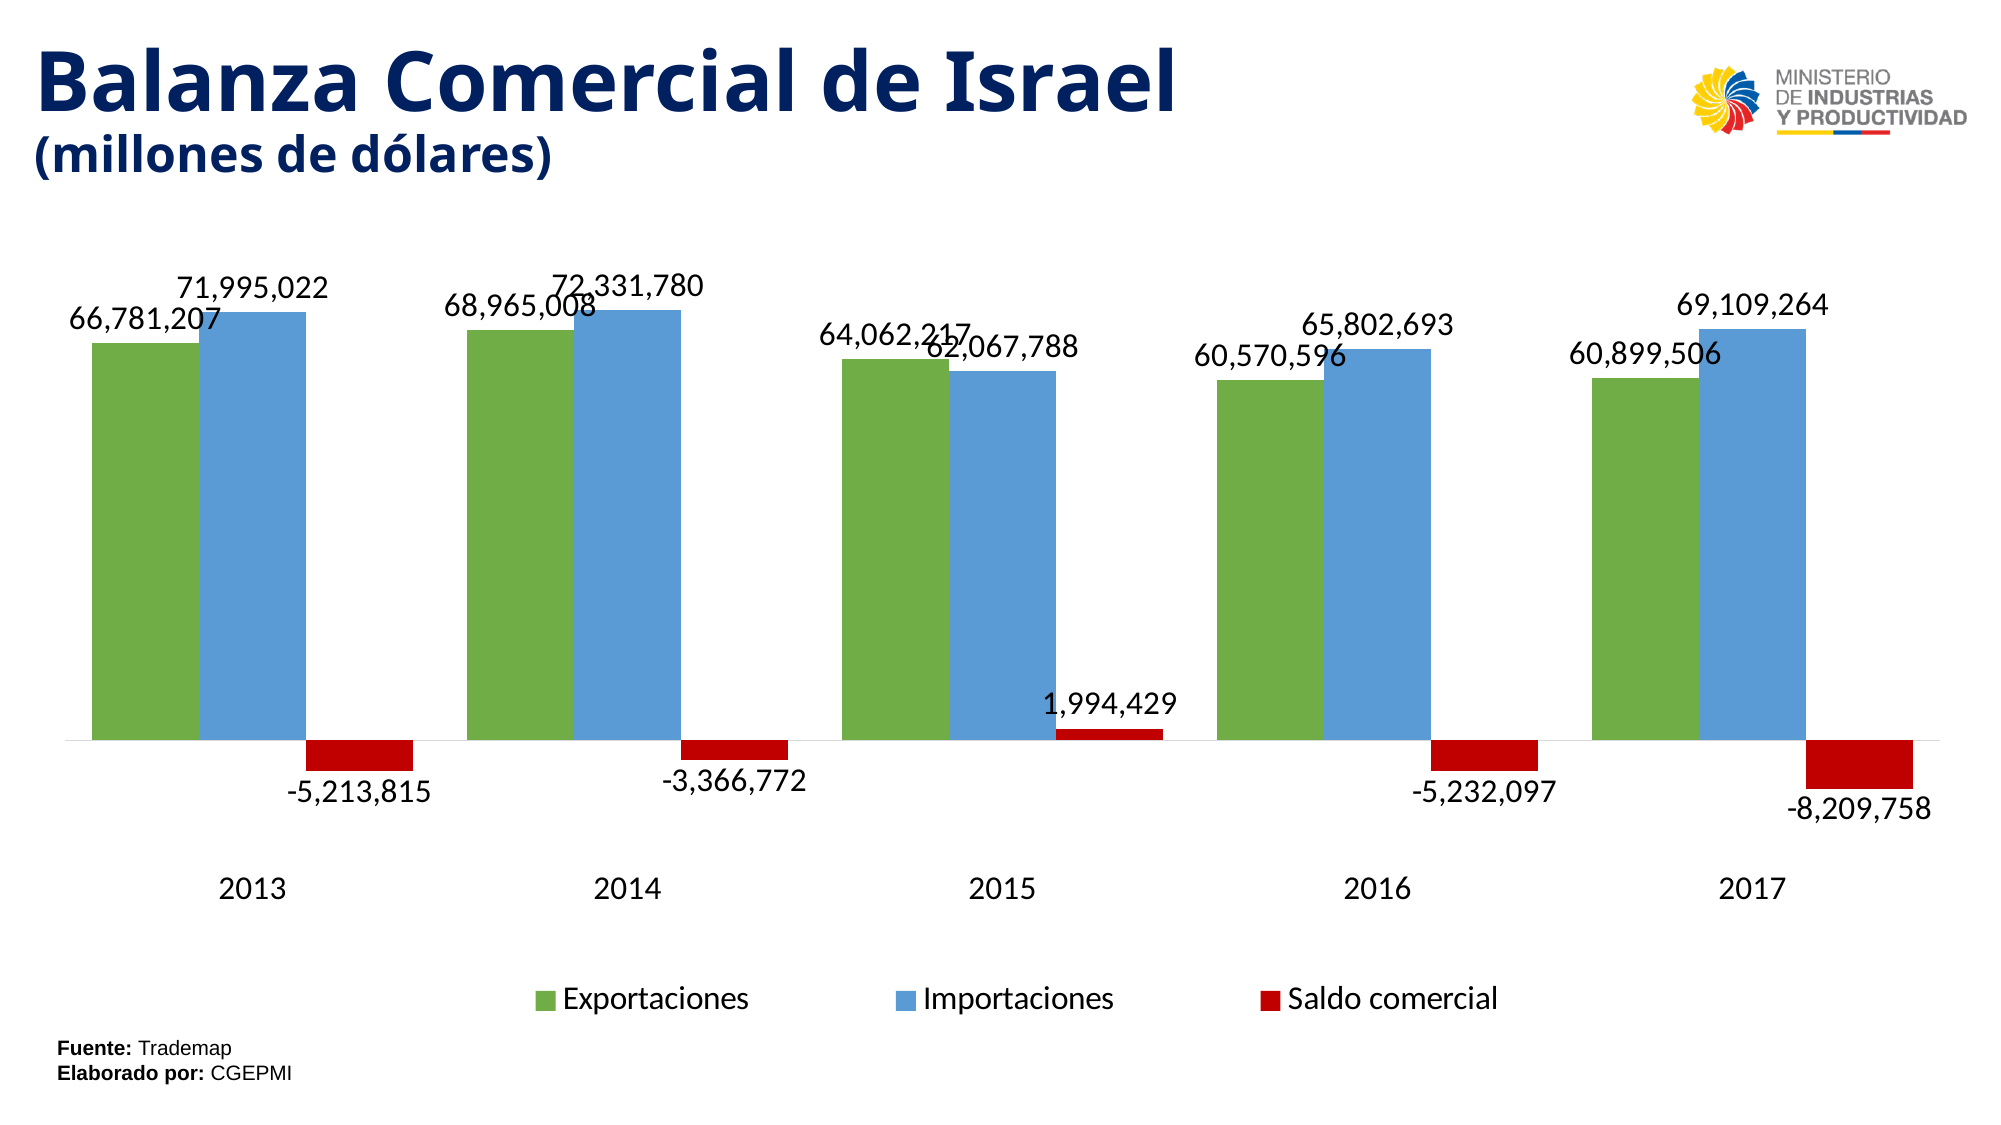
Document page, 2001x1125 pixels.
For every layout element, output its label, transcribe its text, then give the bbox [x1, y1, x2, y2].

chart [42, 241, 1964, 1028]
text_box Fuente: Trademap Elaborado por: CGEPMI [42, 1028, 881, 1092]
picture [1657, 32, 2000, 168]
title Balanza Comercial de Israel (millones de dólares) [19, 2, 1472, 220]
